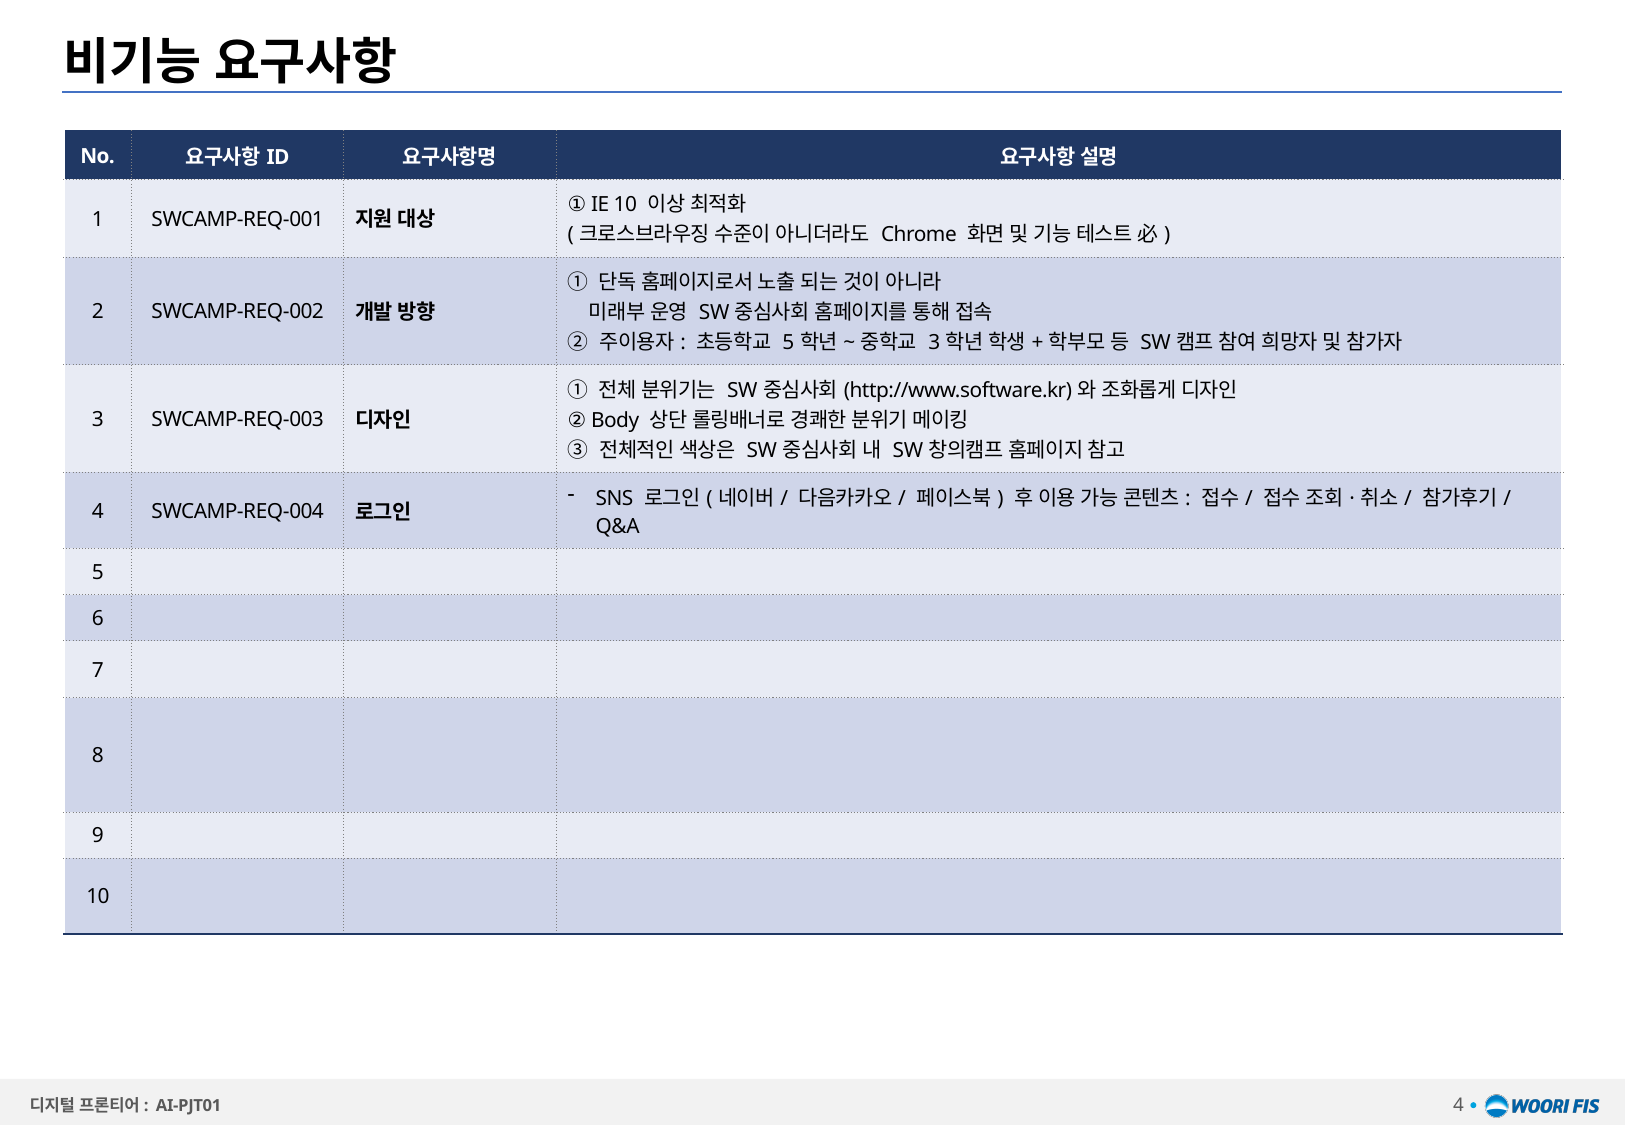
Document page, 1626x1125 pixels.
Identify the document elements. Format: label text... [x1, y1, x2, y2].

table_cell SWCAMP-REQ-002 [132, 257, 344, 365]
table_cell [344, 812, 556, 858]
table_cell [344, 698, 556, 812]
table_cell 7 [65, 641, 132, 698]
title 비기능 요구사항 [64, 26, 1563, 92]
table_cell [556, 858, 1561, 933]
table_cell 개발 방향 [344, 257, 556, 365]
table_header 요구사항ID [132, 132, 344, 179]
table_cell [556, 548, 1561, 595]
table_cell [132, 595, 344, 641]
table_cell 2 [65, 257, 132, 365]
table_cell [556, 641, 1561, 698]
table_cell ① 전체 분위기는 SW중심사회(http://www.software.kr)와 조화롭게 디자인 ② Body 상단 롤링배너로 경쾌한 분위기 메이킹 ③ 전체적인 색상은 SW중심사회 내 SW창의캠프 홈페이지 참고 [556, 365, 1561, 472]
table_cell [344, 641, 556, 698]
table_cell SWCAMP-REQ-001 [132, 179, 344, 257]
table_cell ① 단독 홈페이지로서 노출 되는 것이 아니라 미래부 운영 SW중심사회 홈페이지를 통해 접속 ② 주이용자: 초등학교 5학년~중학교 3학년 학생+학부모 등 SW캠프 참여 희망자 및 참가자 [556, 257, 1561, 365]
table_cell 6 [65, 595, 132, 641]
table_cell [556, 812, 1561, 858]
table_cell 5 [65, 548, 132, 595]
table_cell 4 [65, 472, 132, 548]
table_cell 지원 대상 [344, 179, 556, 257]
table_cell [556, 698, 1561, 812]
table_cell ① IE 10 이상 최적화 (크로스브라우징 수준이 아니더라도 Chrome 화면 및 기능 테스트 必) [556, 179, 1561, 257]
table_header 요구사항명 [344, 132, 556, 179]
table_cell [132, 698, 344, 812]
table_cell [344, 548, 556, 595]
table_cell [132, 641, 344, 698]
picture [1482, 1091, 1601, 1119]
table_cell 3 [65, 365, 132, 472]
table_cell 1 [65, 179, 132, 257]
table_cell [132, 812, 344, 858]
table_cell [132, 858, 344, 933]
table_cell SWCAMP-REQ-003 [132, 365, 344, 472]
table_cell [344, 858, 556, 933]
table_cell 8 [65, 698, 132, 812]
table_header 요구사항 설명 [556, 132, 1561, 179]
table_cell [132, 548, 344, 595]
table_cell 9 [65, 812, 132, 858]
table_cell 10 [65, 858, 132, 933]
table_cell SNS 로그인(네이버/ 다음카카오/ 페이스북) 후 이용 가능 콘텐츠: 접수/ 접수 조회·취소/ 참가후기/ Q&A [556, 472, 1561, 548]
table_cell [344, 595, 556, 641]
table_cell [556, 595, 1561, 641]
table_header No. [65, 132, 132, 179]
table_cell 디자인 [344, 365, 556, 472]
table_cell SWCAMP-REQ-004 [132, 472, 344, 548]
table_cell 로그인 [344, 472, 556, 548]
